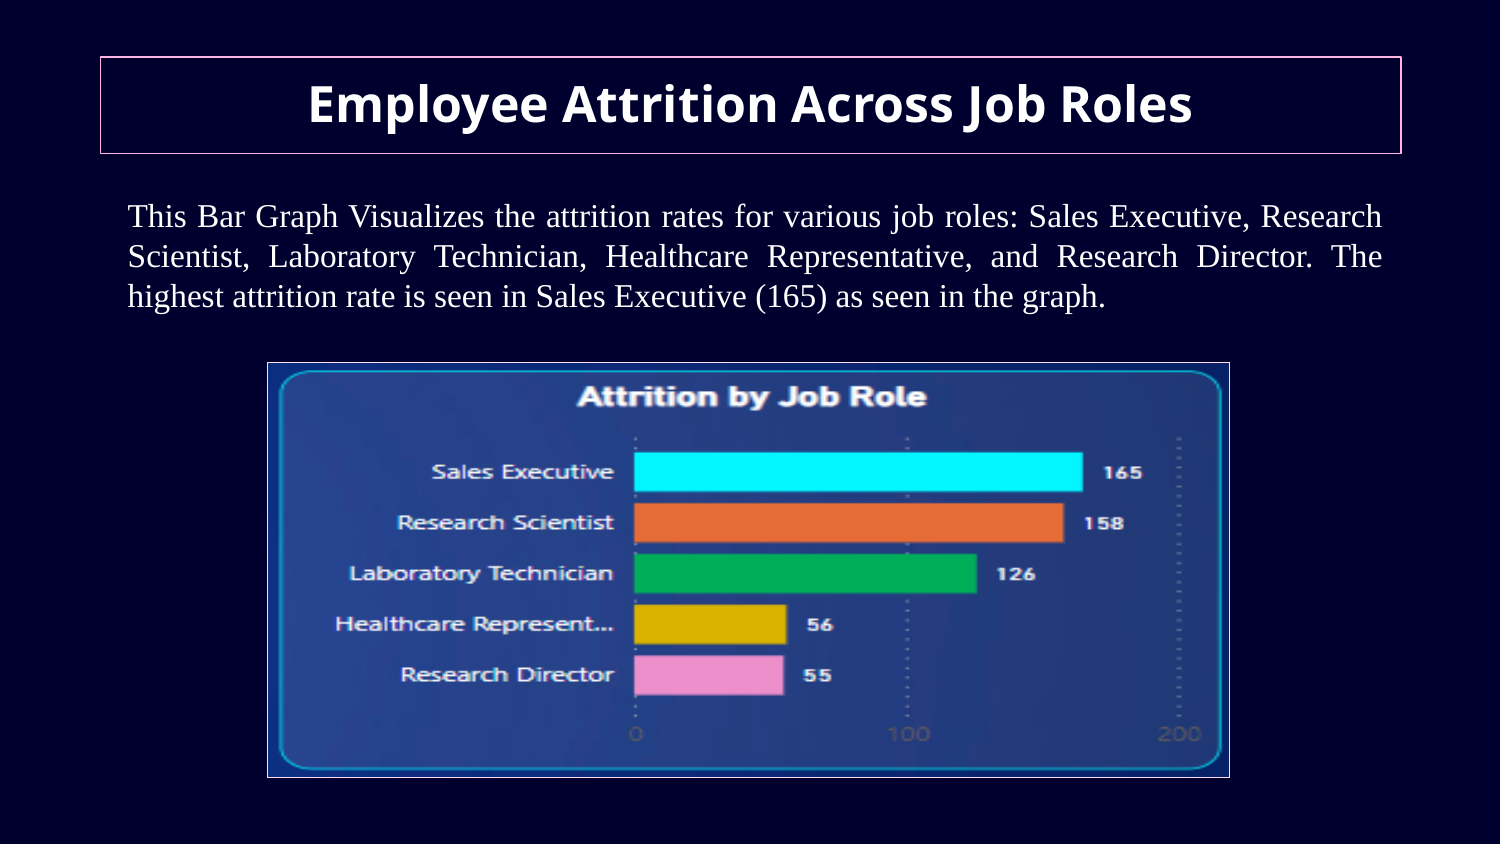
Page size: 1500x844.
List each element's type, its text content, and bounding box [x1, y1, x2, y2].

text_box This Bar Graph Visualizes the attrition rates for various job roles: Sales Executive, Research Scientist, Laboratory Technician, Healthcare Representative, and Research Director. The highest attrition rate is seen in Sales Executive (165) as seen in the graph. [112, 186, 1400, 322]
title Employee Attrition Across Job Roles [100, 56, 1402, 154]
picture [267, 362, 1230, 778]
